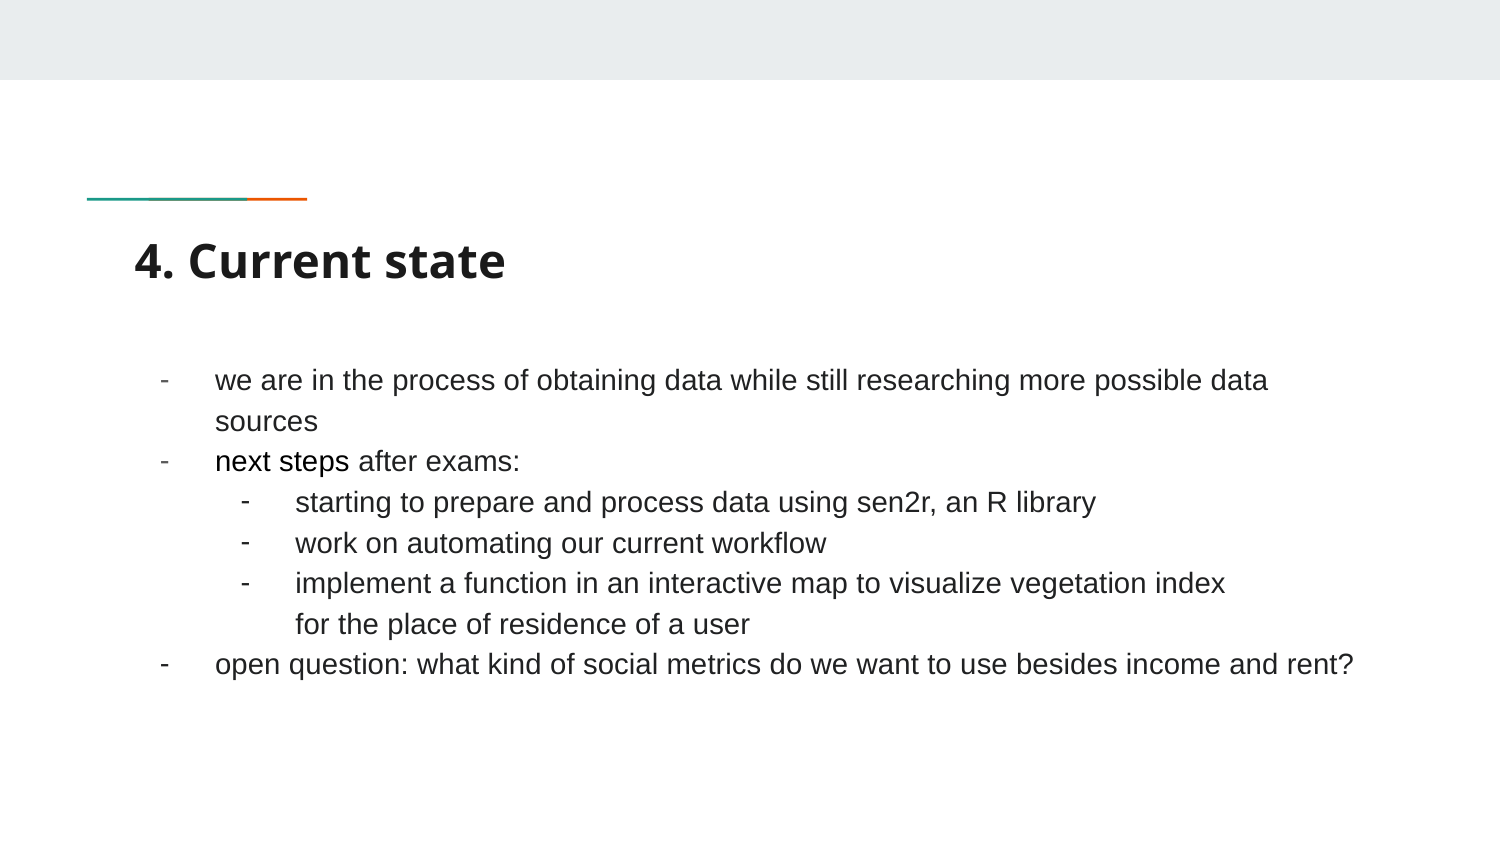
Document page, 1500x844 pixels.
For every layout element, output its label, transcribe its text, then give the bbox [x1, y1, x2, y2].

list we are in the process of obtaining data while still researching more possible data sources next steps after exams: starting to prepare and process data using sen2r, an R library work on automating our current workflow implement a function in an interactive map to visualize vegetation index for the place of residence of a user open question: what kind of social metrics do we want to use besides income and rent? [119, 341, 1381, 712]
title 4. Current state [119, 216, 1381, 305]
